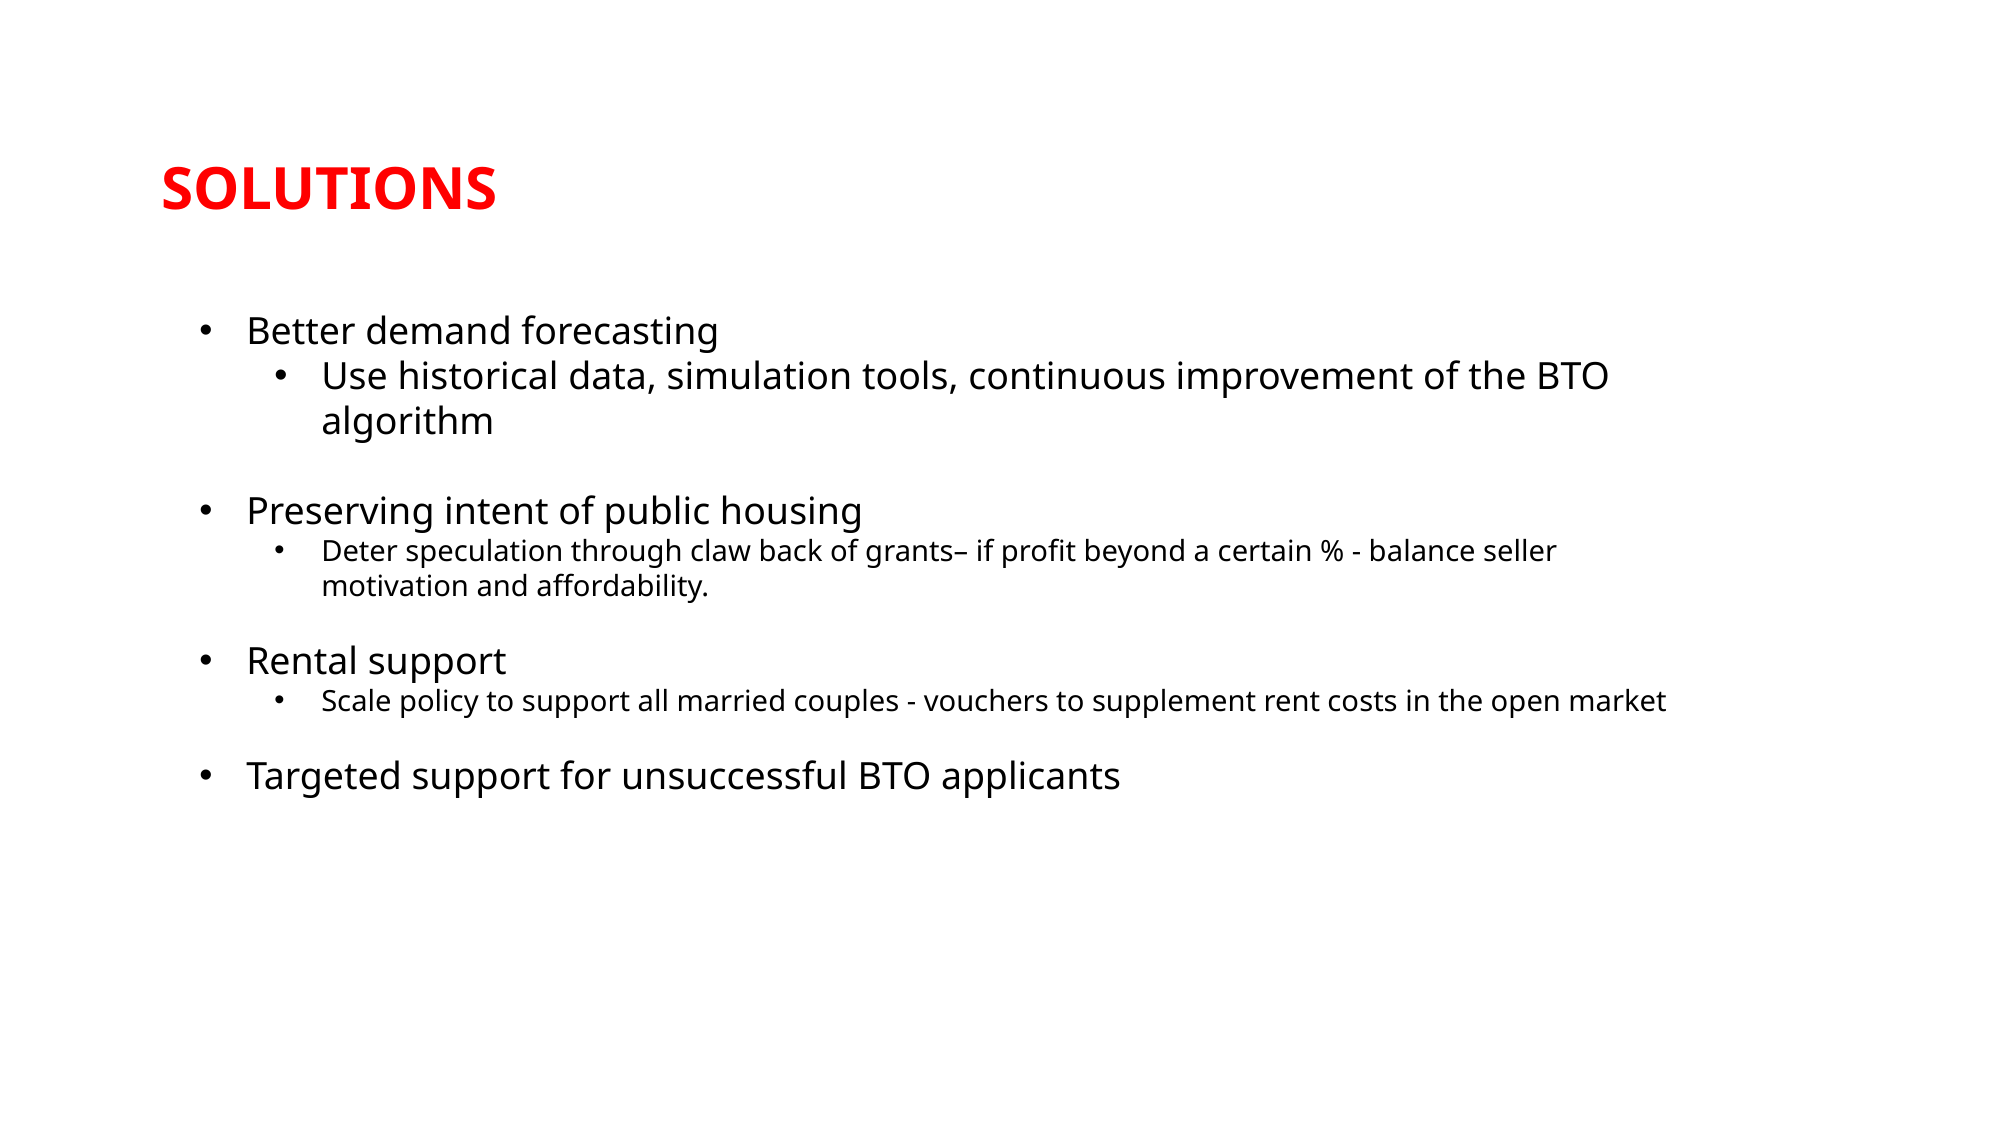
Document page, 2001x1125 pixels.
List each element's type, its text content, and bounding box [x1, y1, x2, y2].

title SOLUTIONS [146, 11, 1854, 230]
text_box Better demand forecasting Use historical data, simulation tools, continuous improvement of the BTO algorithm Preserving intent of public housing Deter speculation through claw back of grants– if profit beyond a certain % - balance seller motivation and affordability. Rental support Scale policy to support all married couples - vouchers to supplement rent costs in the open market Targeted support for unsuccessful BTO applicants [184, 299, 1718, 805]
